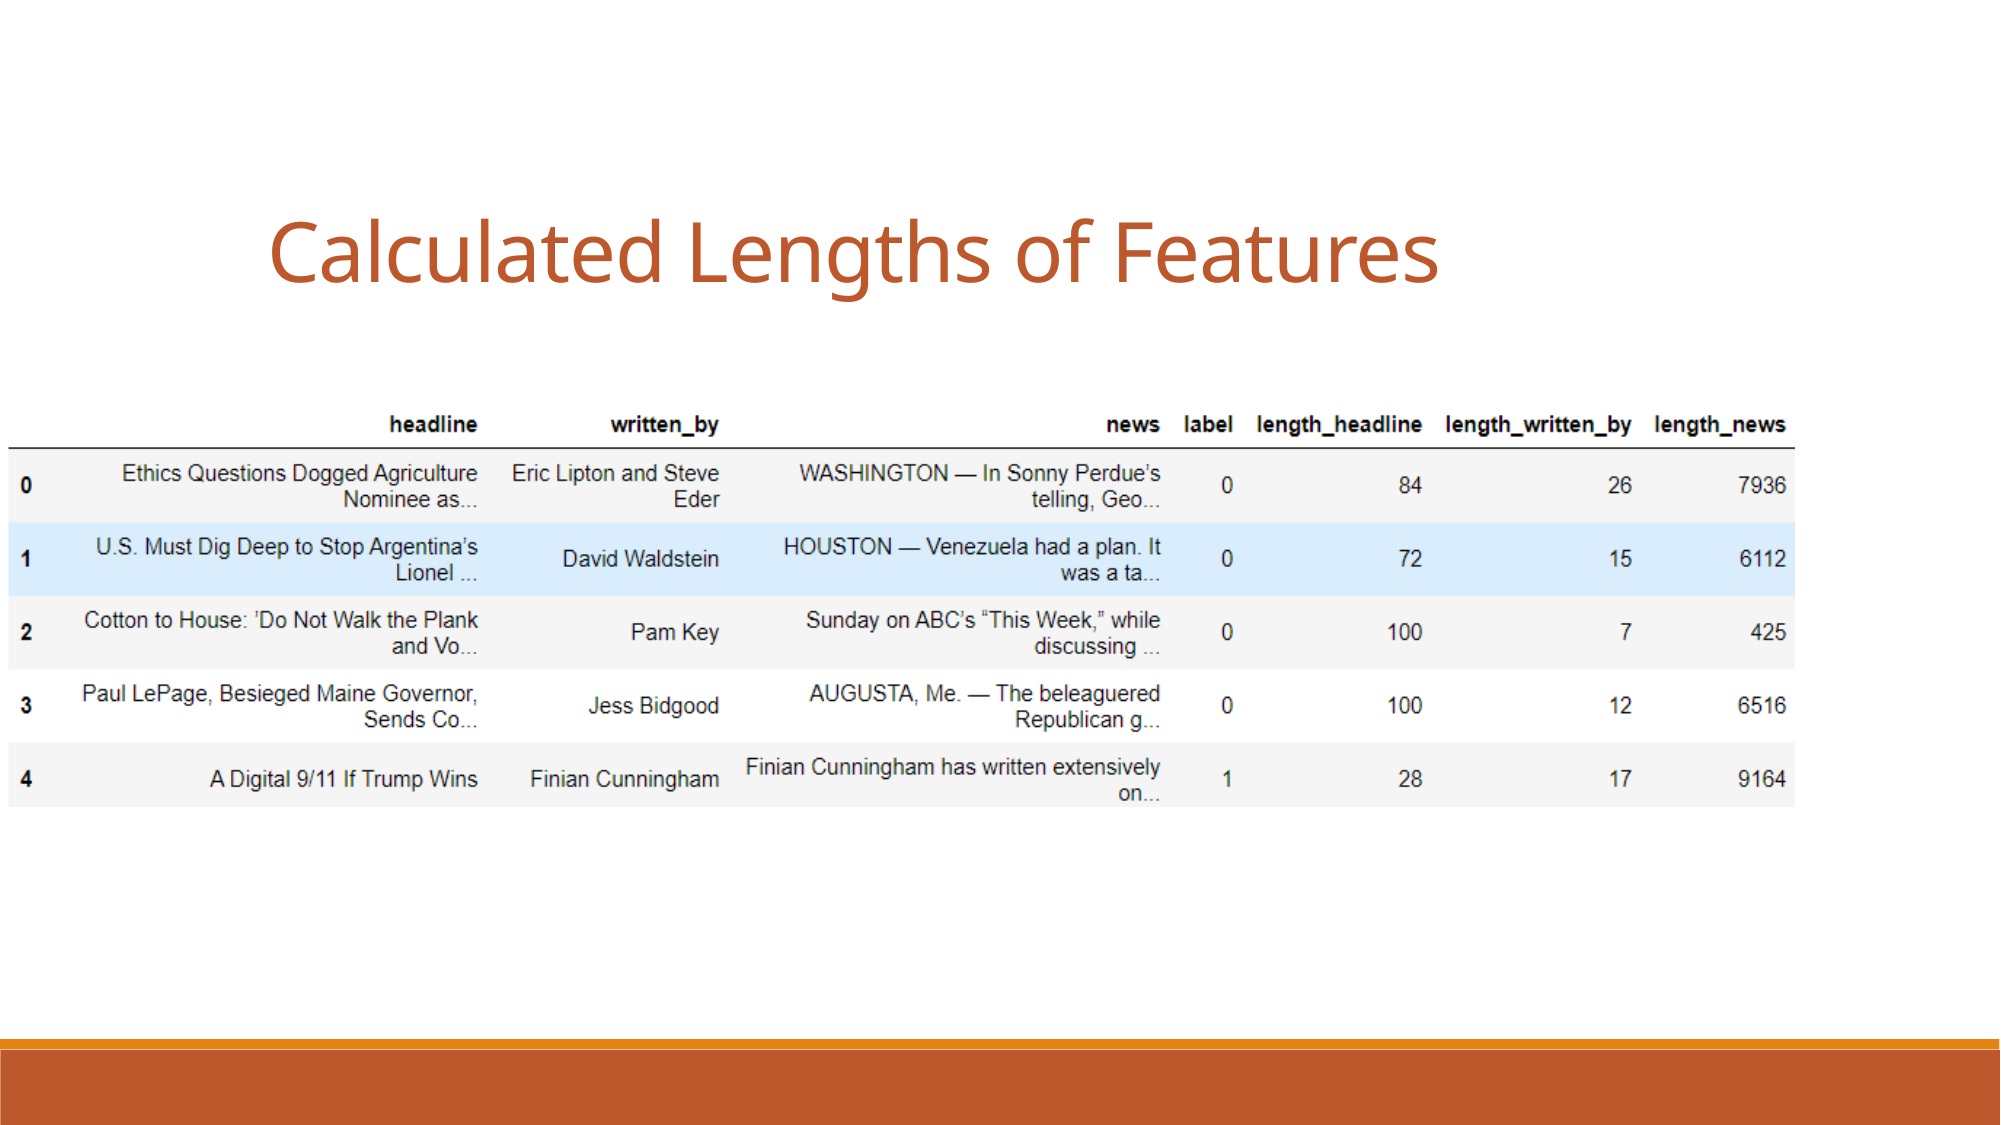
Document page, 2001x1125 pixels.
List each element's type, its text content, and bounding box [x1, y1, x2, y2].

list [0, 391, 1796, 808]
title Calculated Lengths of Features [0, 154, 1710, 307]
